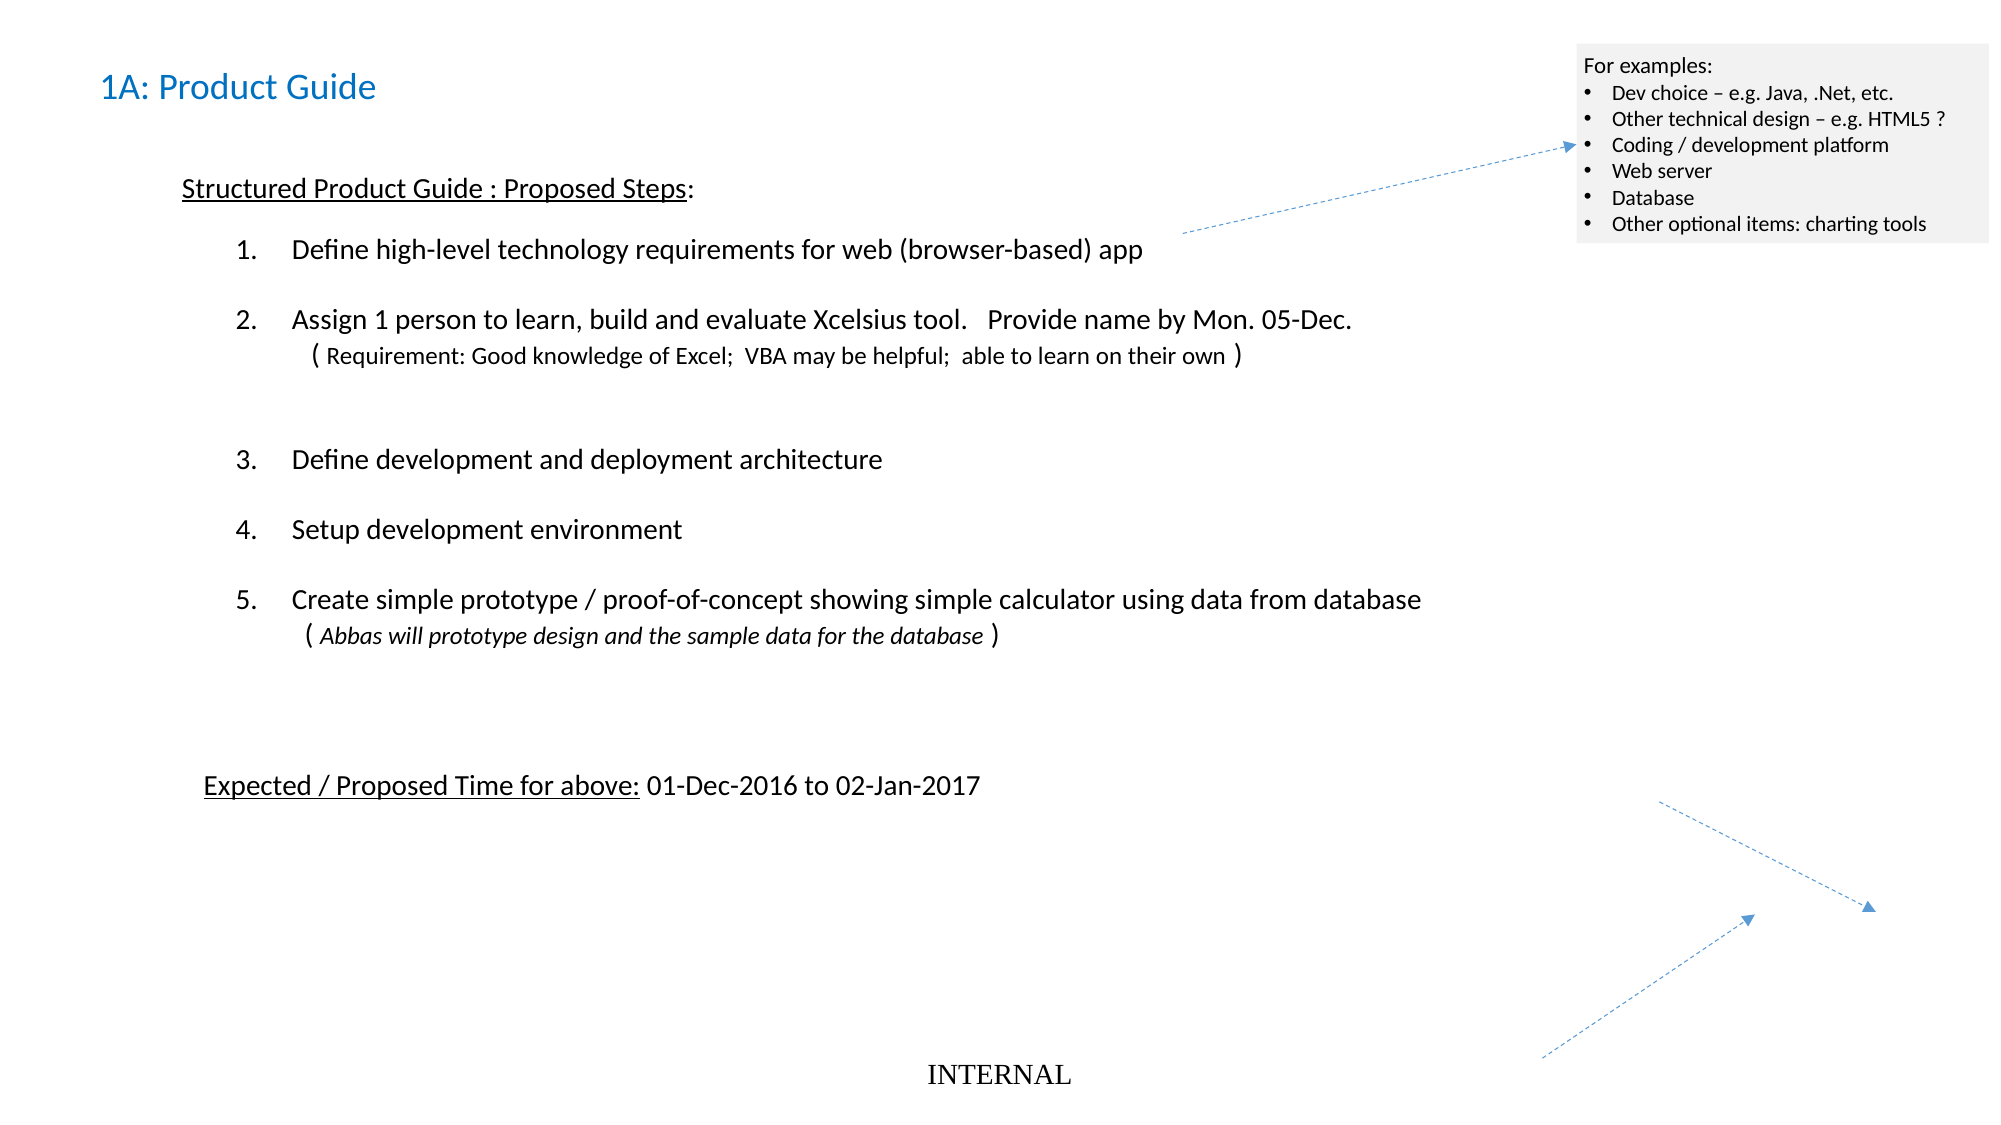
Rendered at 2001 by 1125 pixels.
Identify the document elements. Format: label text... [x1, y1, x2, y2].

text_box Structured Product Guide : Proposed Steps: [167, 144, 717, 212]
text_box Define high-level technology requirements for web (browser-based) app Assign 1 person to learn, build and evaluate Xcelsius tool. Provide name by Mon. 05-Dec. ( Requirement: Good knowledge of Excel; VBA may be helpful; able to learn on their own ) Define development and deployment architecture Setup development environment Create simple prototype / proof-of-concept showing simple calculator using data from database ( Abbas will prototype design and the sample data for the database ) [220, 223, 1438, 658]
text_box Expected / Proposed Time for above: 01-Dec-2016 to 02-Jan-2017 [188, 741, 1003, 809]
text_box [1182, 144, 1577, 234]
text_box For examples: Dev choice – e.g. Java, .Net, etc. Other technical design – e.g. HTML5 ? Coding / development platform Web server Database Other optional items: charting tools [1576, 43, 1989, 244]
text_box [1659, 801, 1876, 912]
text_box 1A: Product Guide [84, 54, 392, 115]
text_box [1542, 914, 1755, 1059]
footer INTERNAL [662, 1042, 1338, 1103]
